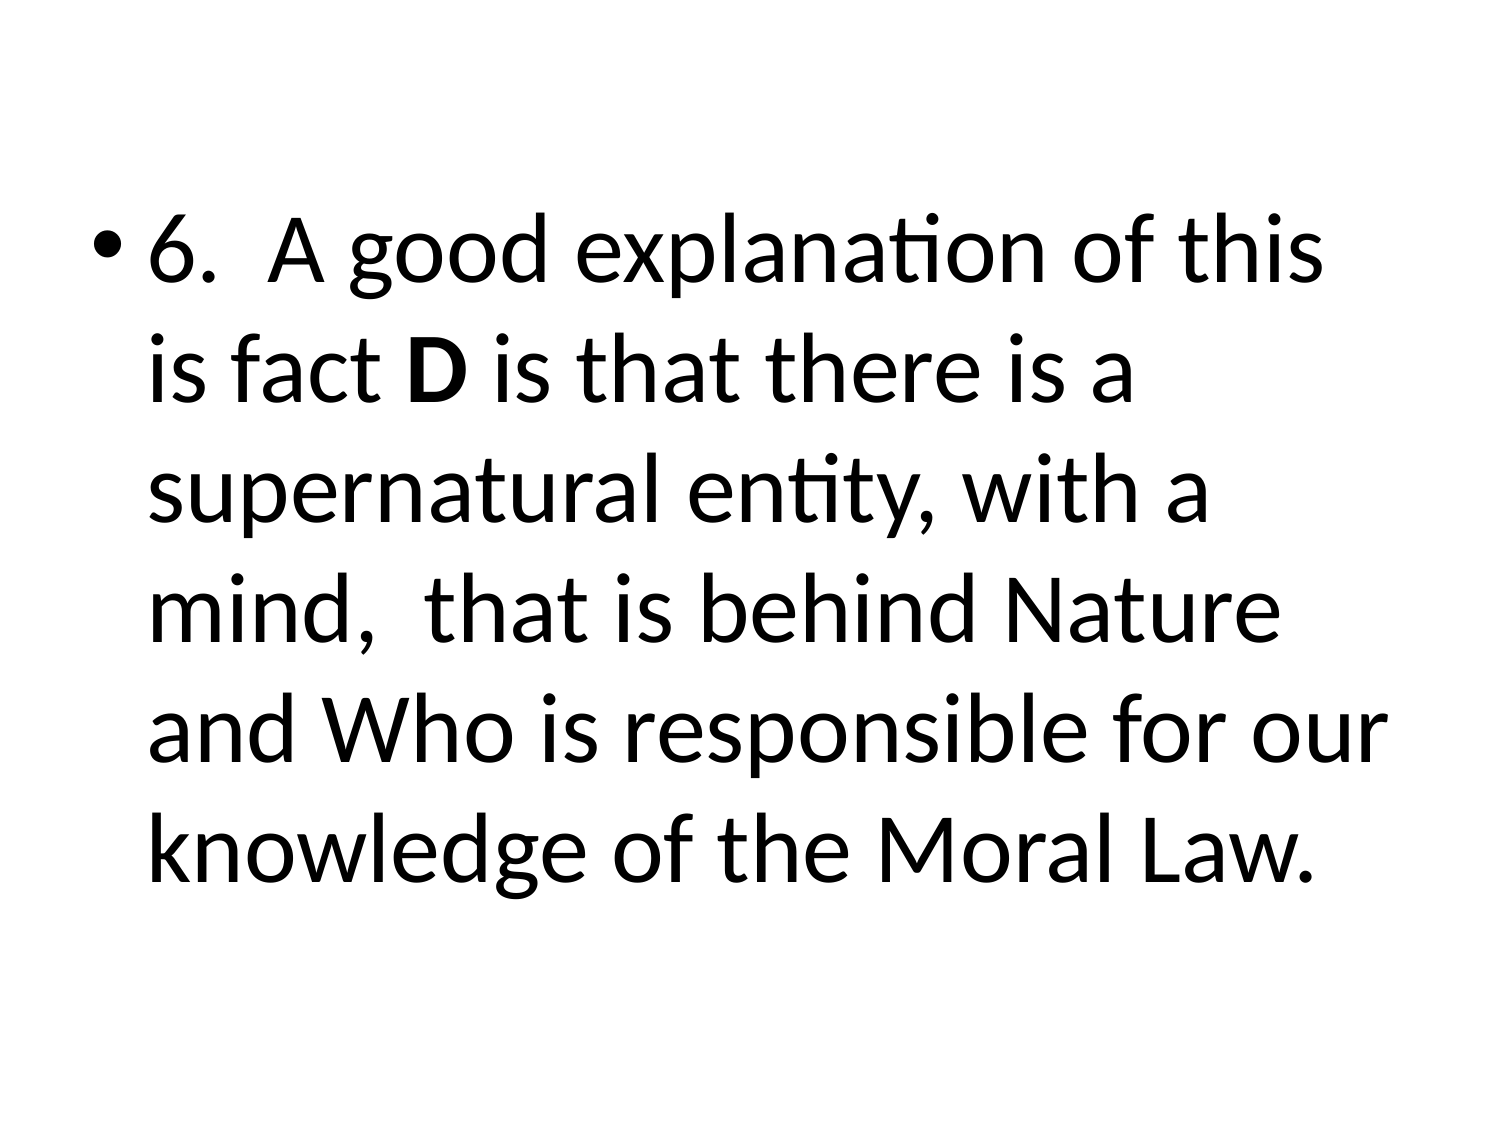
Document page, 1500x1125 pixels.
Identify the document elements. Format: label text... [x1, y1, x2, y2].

list 6. A good explanation of this is fact D is that there is a supernatural entity, with a mind, that is behind Nature and Who is responsible for our knowledge of the Moral Law. [74, 74, 1426, 1006]
